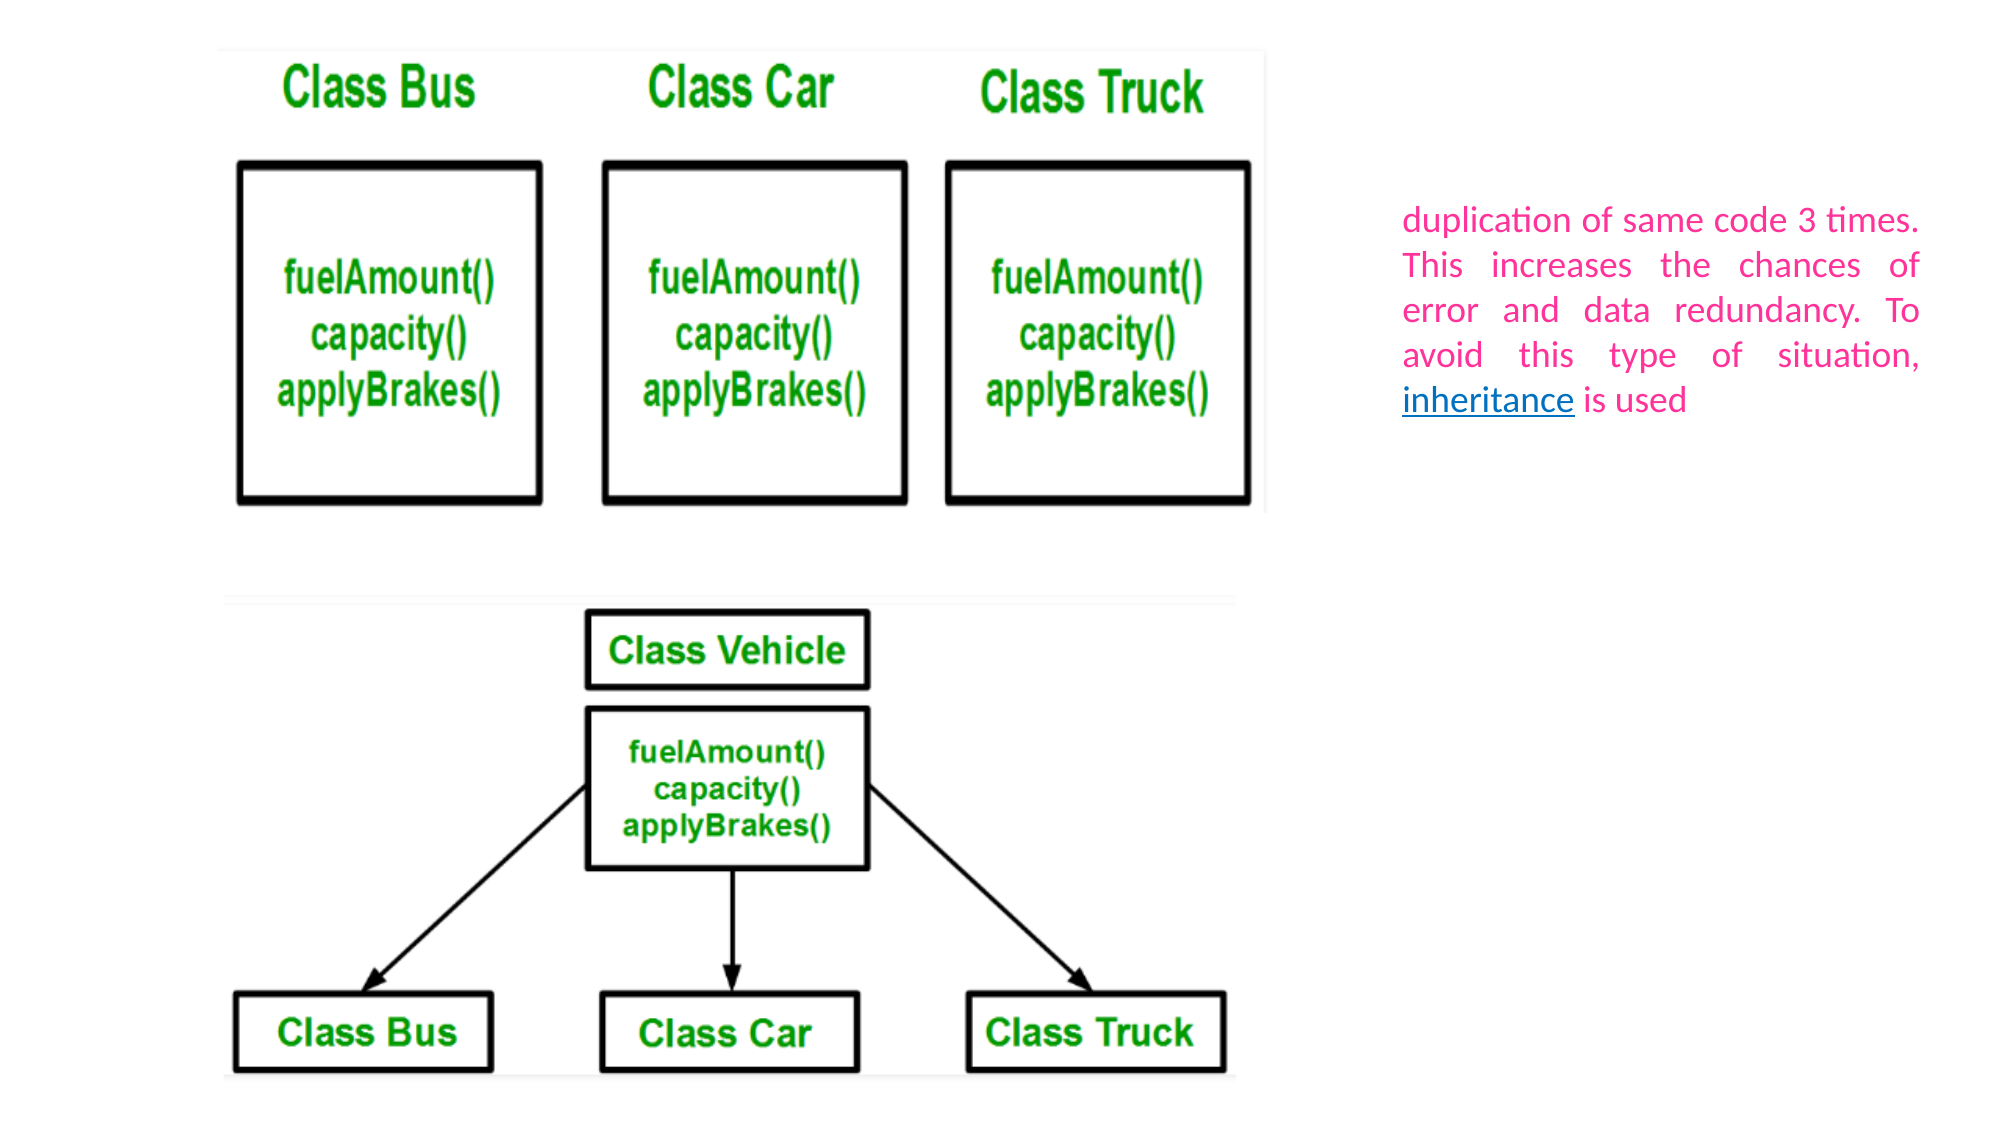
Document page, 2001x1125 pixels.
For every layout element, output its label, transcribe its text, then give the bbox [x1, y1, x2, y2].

text_box duplication of same code 3 times. This increases the chances of error and data redundancy. To avoid this type of situation, inheritance is used [1387, 187, 1936, 428]
picture [217, 24, 1268, 513]
picture [223, 595, 1237, 1083]
